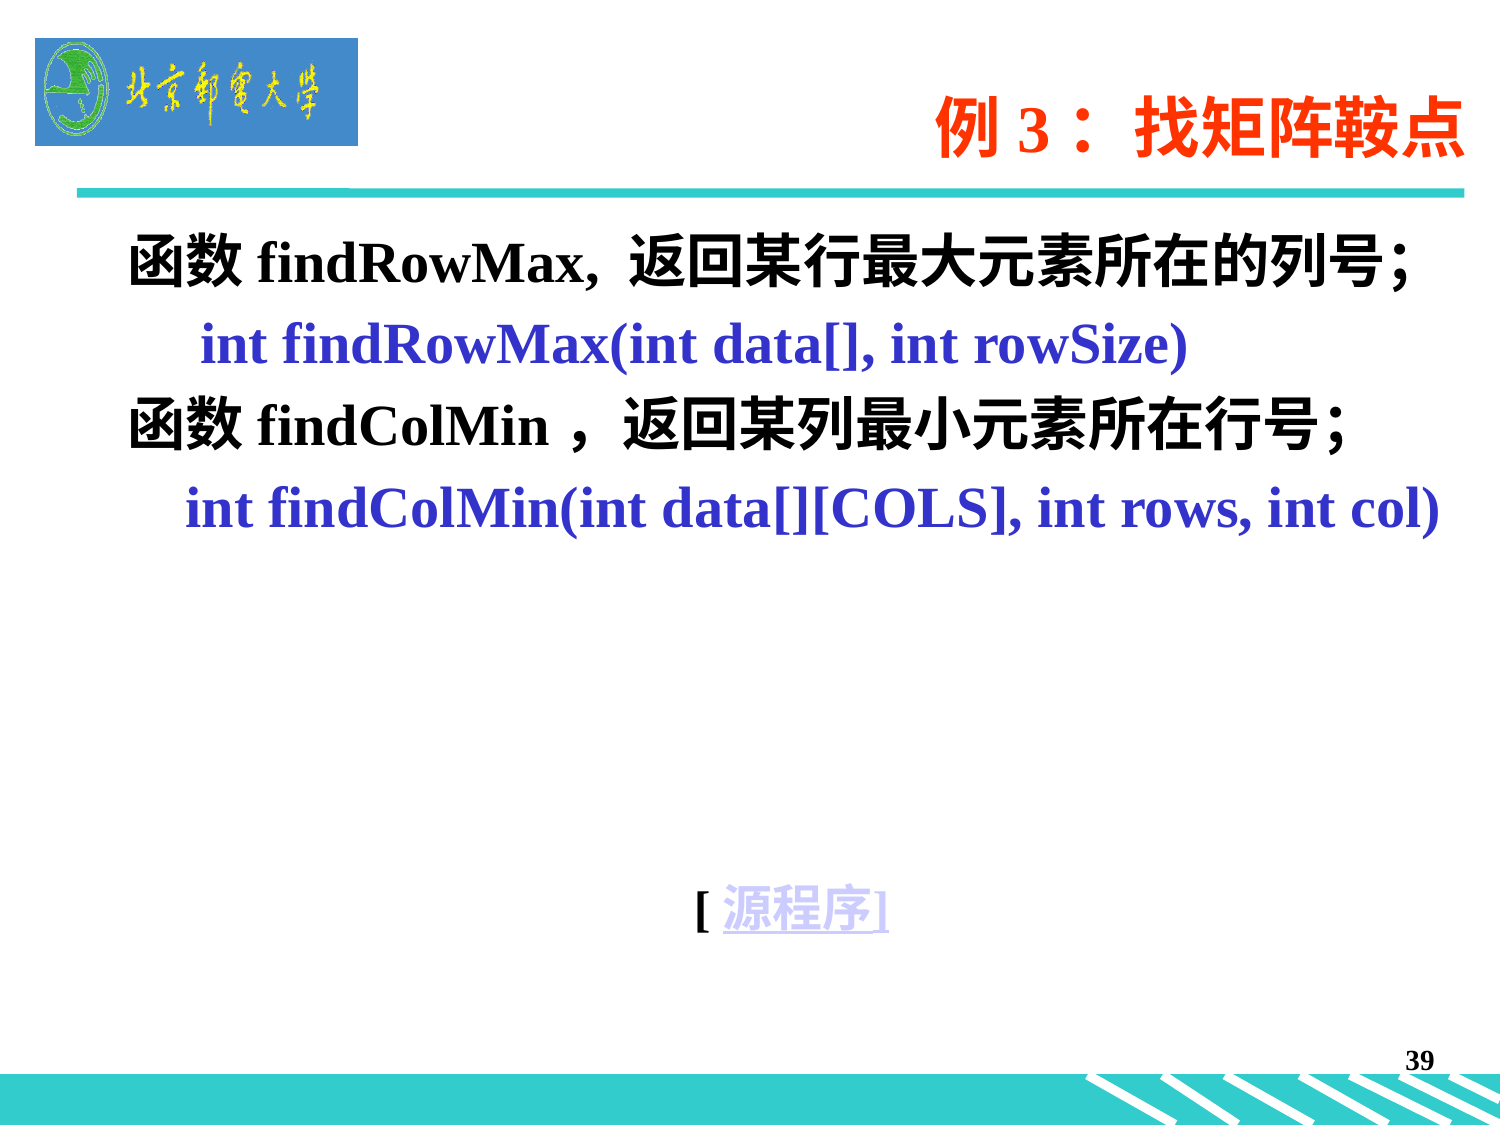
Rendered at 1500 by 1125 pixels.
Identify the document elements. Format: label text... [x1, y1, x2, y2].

picture [34, 37, 358, 146]
title 例3：找矩阵鞍点 [207, 66, 1483, 185]
list 函数findRowMax, 返回某行最大元素所在的列号； int findRowMax(int data[], int rowSize) 函数findColMin，返回某列最小元素所在行号； int findColMin(int data[][COLS], int rows, int col) [112, 216, 1459, 973]
text_box [源程序] [679, 869, 1152, 950]
slide_number 39 [1137, 1037, 1450, 1113]
